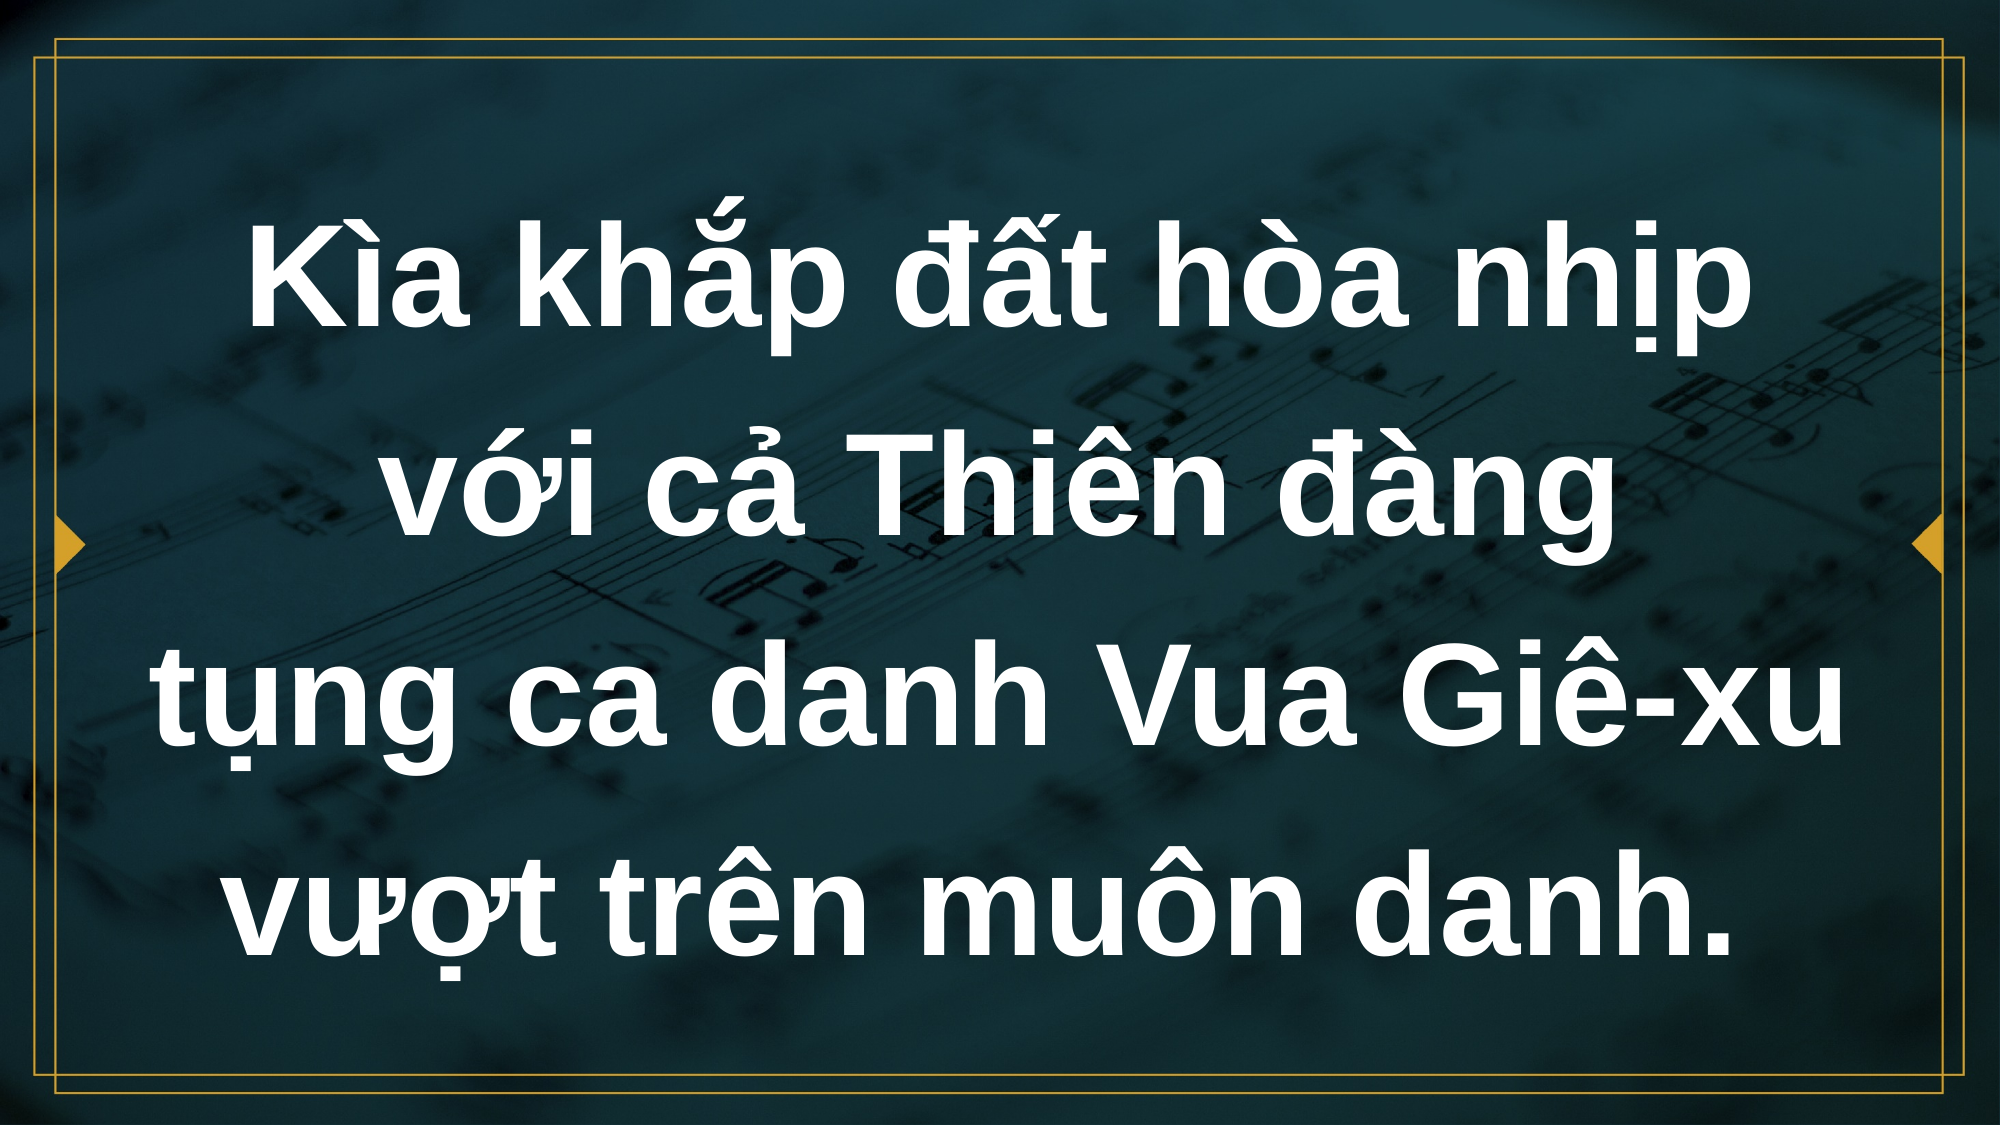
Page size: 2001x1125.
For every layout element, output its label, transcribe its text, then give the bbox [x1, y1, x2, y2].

picture [0, 0, 2000, 1125]
title Kìa khắp đất hòa nhịp với cả Thiên đàng tụng ca danh Vua Giê-xu vượt trên muôn danh. [55, 53, 1945, 1077]
